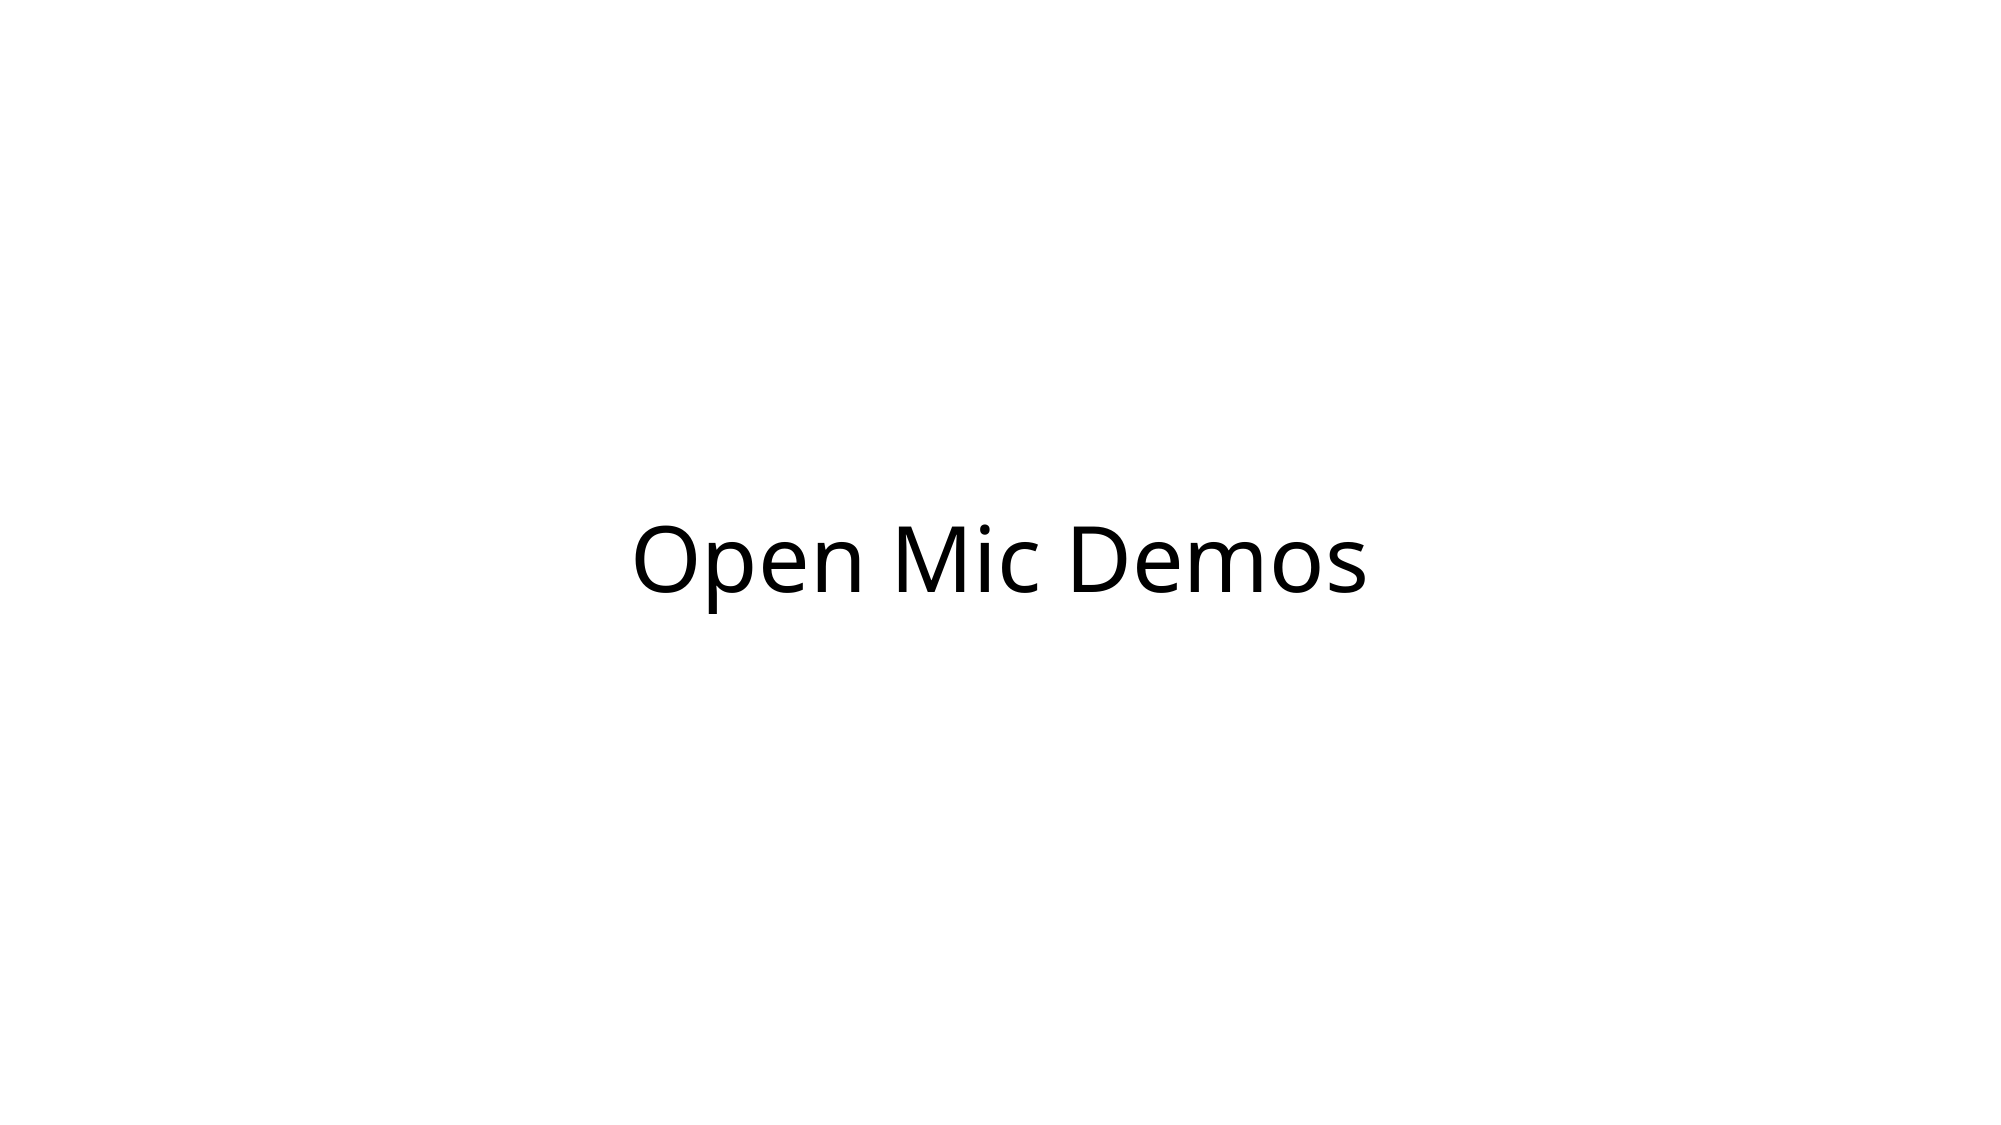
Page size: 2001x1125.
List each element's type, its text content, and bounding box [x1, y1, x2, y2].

list Open Mic Demos [137, 503, 1863, 622]
